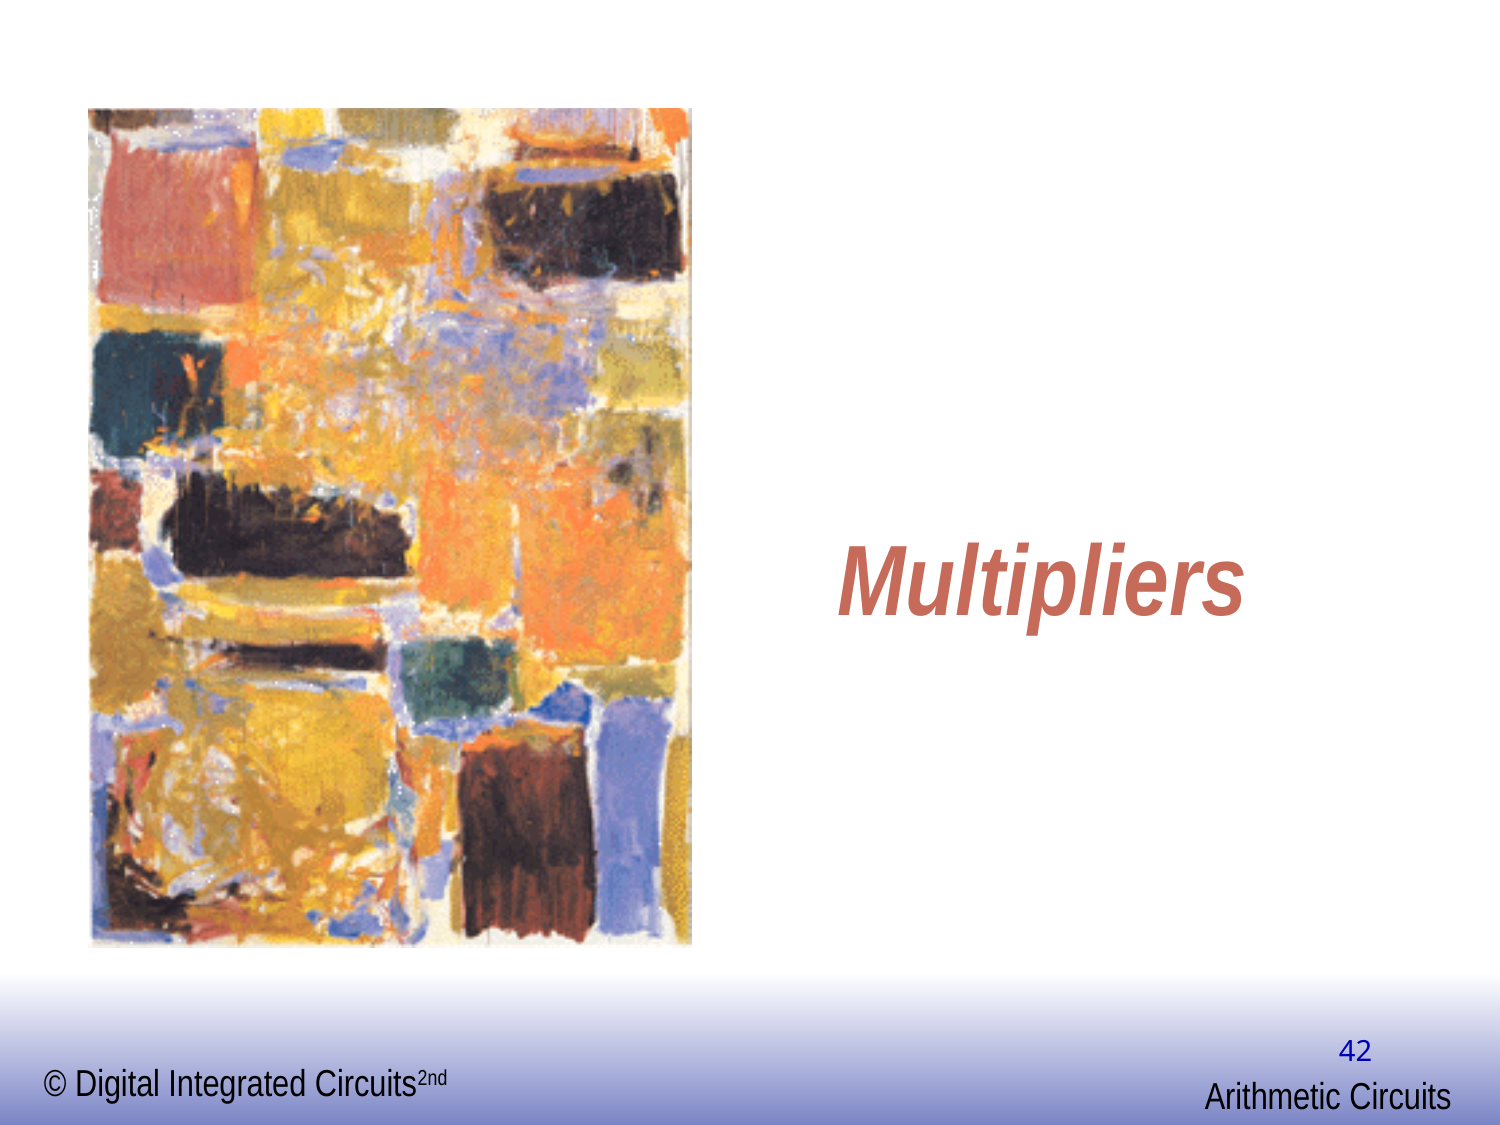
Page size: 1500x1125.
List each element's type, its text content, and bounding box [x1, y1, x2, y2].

title Multipliers [822, 463, 1377, 643]
slide_number 42 [1074, 1025, 1388, 1100]
picture [88, 108, 692, 948]
